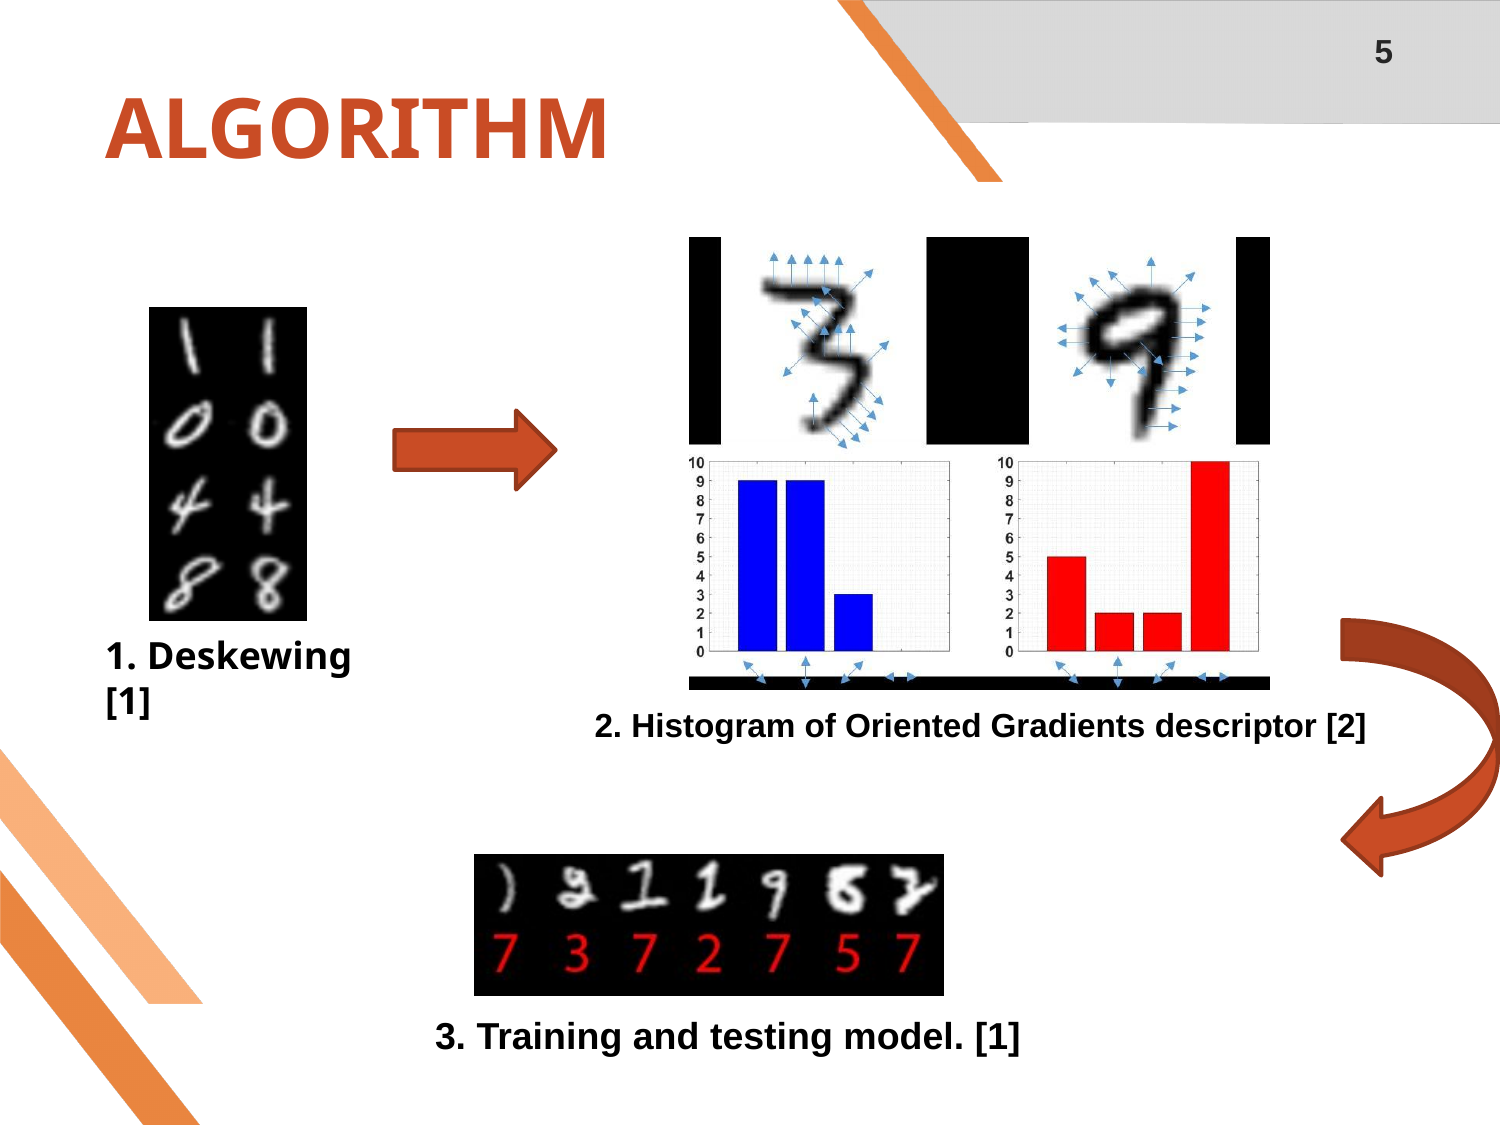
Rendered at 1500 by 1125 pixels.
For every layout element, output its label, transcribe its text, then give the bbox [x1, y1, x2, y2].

text_box [392, 408, 558, 492]
picture [149, 307, 307, 621]
picture [474, 854, 944, 996]
text_box 3. Training and testing model. [1] [420, 1004, 1072, 1065]
text_box 1. Deskewing [1] [75, 633, 407, 721]
text_box 2. Histogram of Oriented Gradients descriptor [2] [579, 696, 1408, 752]
picture [0, 745, 203, 1125]
slide_number 5 [1342, 28, 1425, 78]
title ALGORITHM [75, 59, 875, 191]
picture [688, 237, 1270, 691]
text_box [1340, 618, 1500, 878]
picture [837, 0, 1500, 182]
